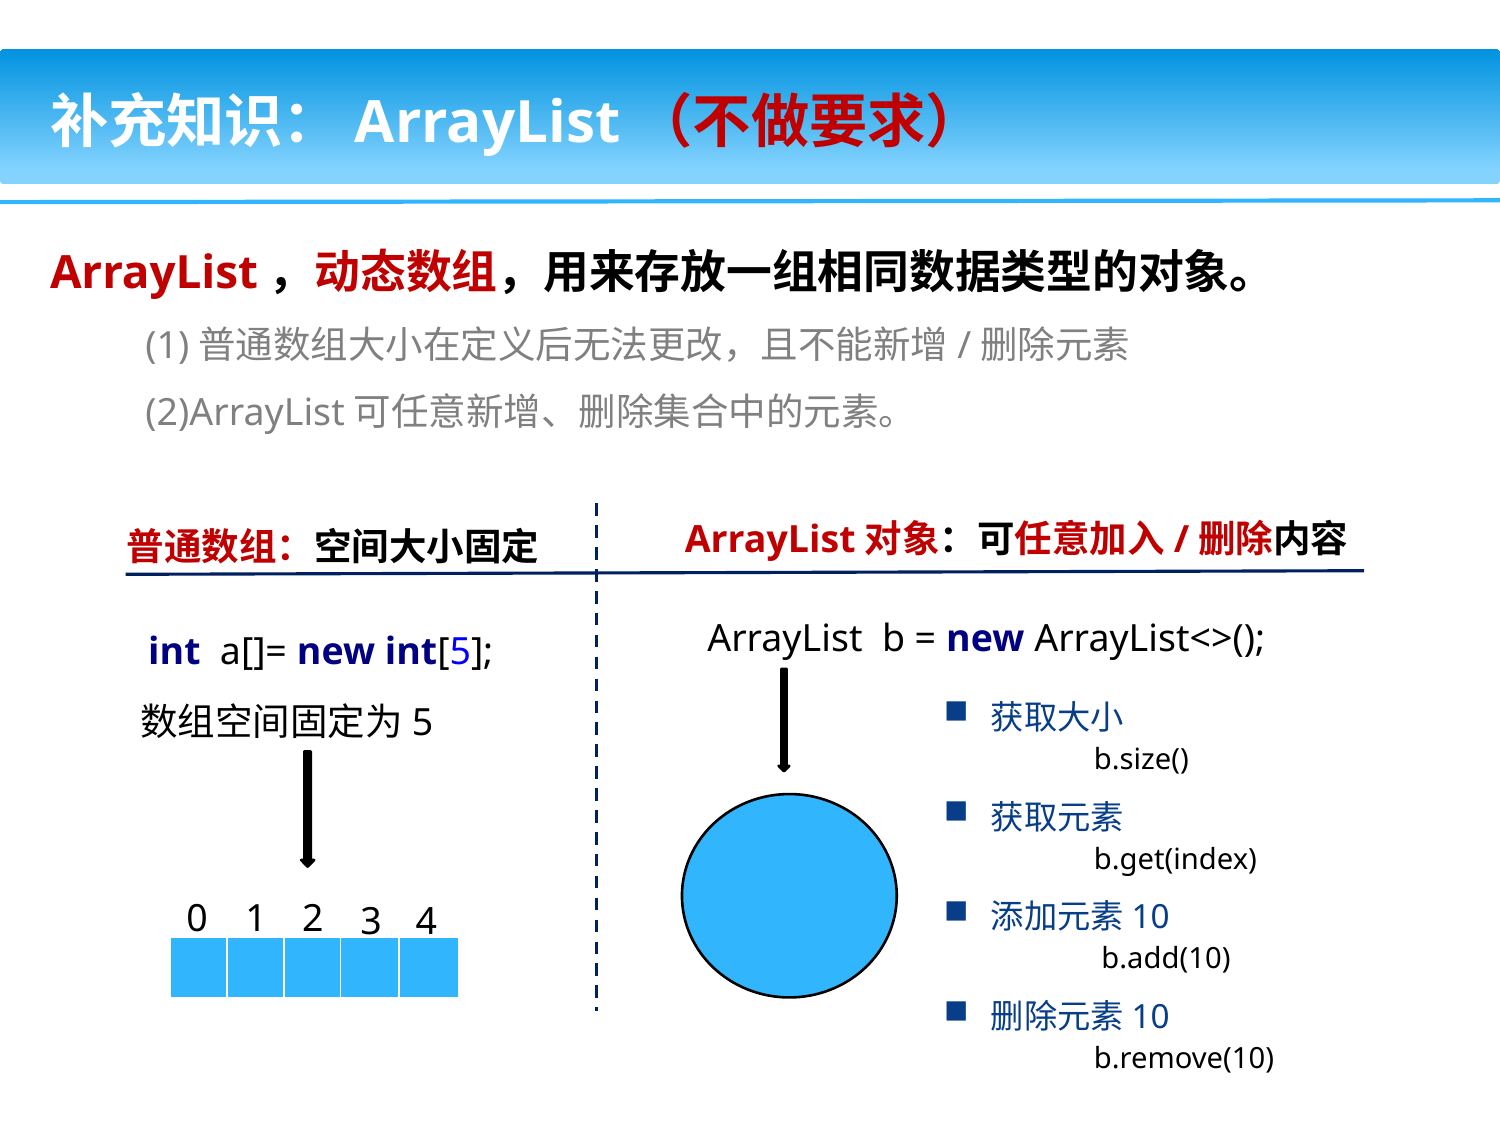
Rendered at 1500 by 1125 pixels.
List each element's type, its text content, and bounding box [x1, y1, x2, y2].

text_box 补充知识：ArrayList（不做要求） [34, 54, 1356, 185]
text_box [125, 570, 1365, 575]
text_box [674, 507, 1353, 567]
list ArrayList，动态数组，用来存放一组相同数据类型的对象。 (1)普通数组大小在定义后无法更改，且不能新增/删除元素 (2)ArrayList可任意新增、删除集合中的元素。 [34, 208, 1459, 445]
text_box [111, 514, 574, 1000]
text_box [674, 584, 1353, 1107]
